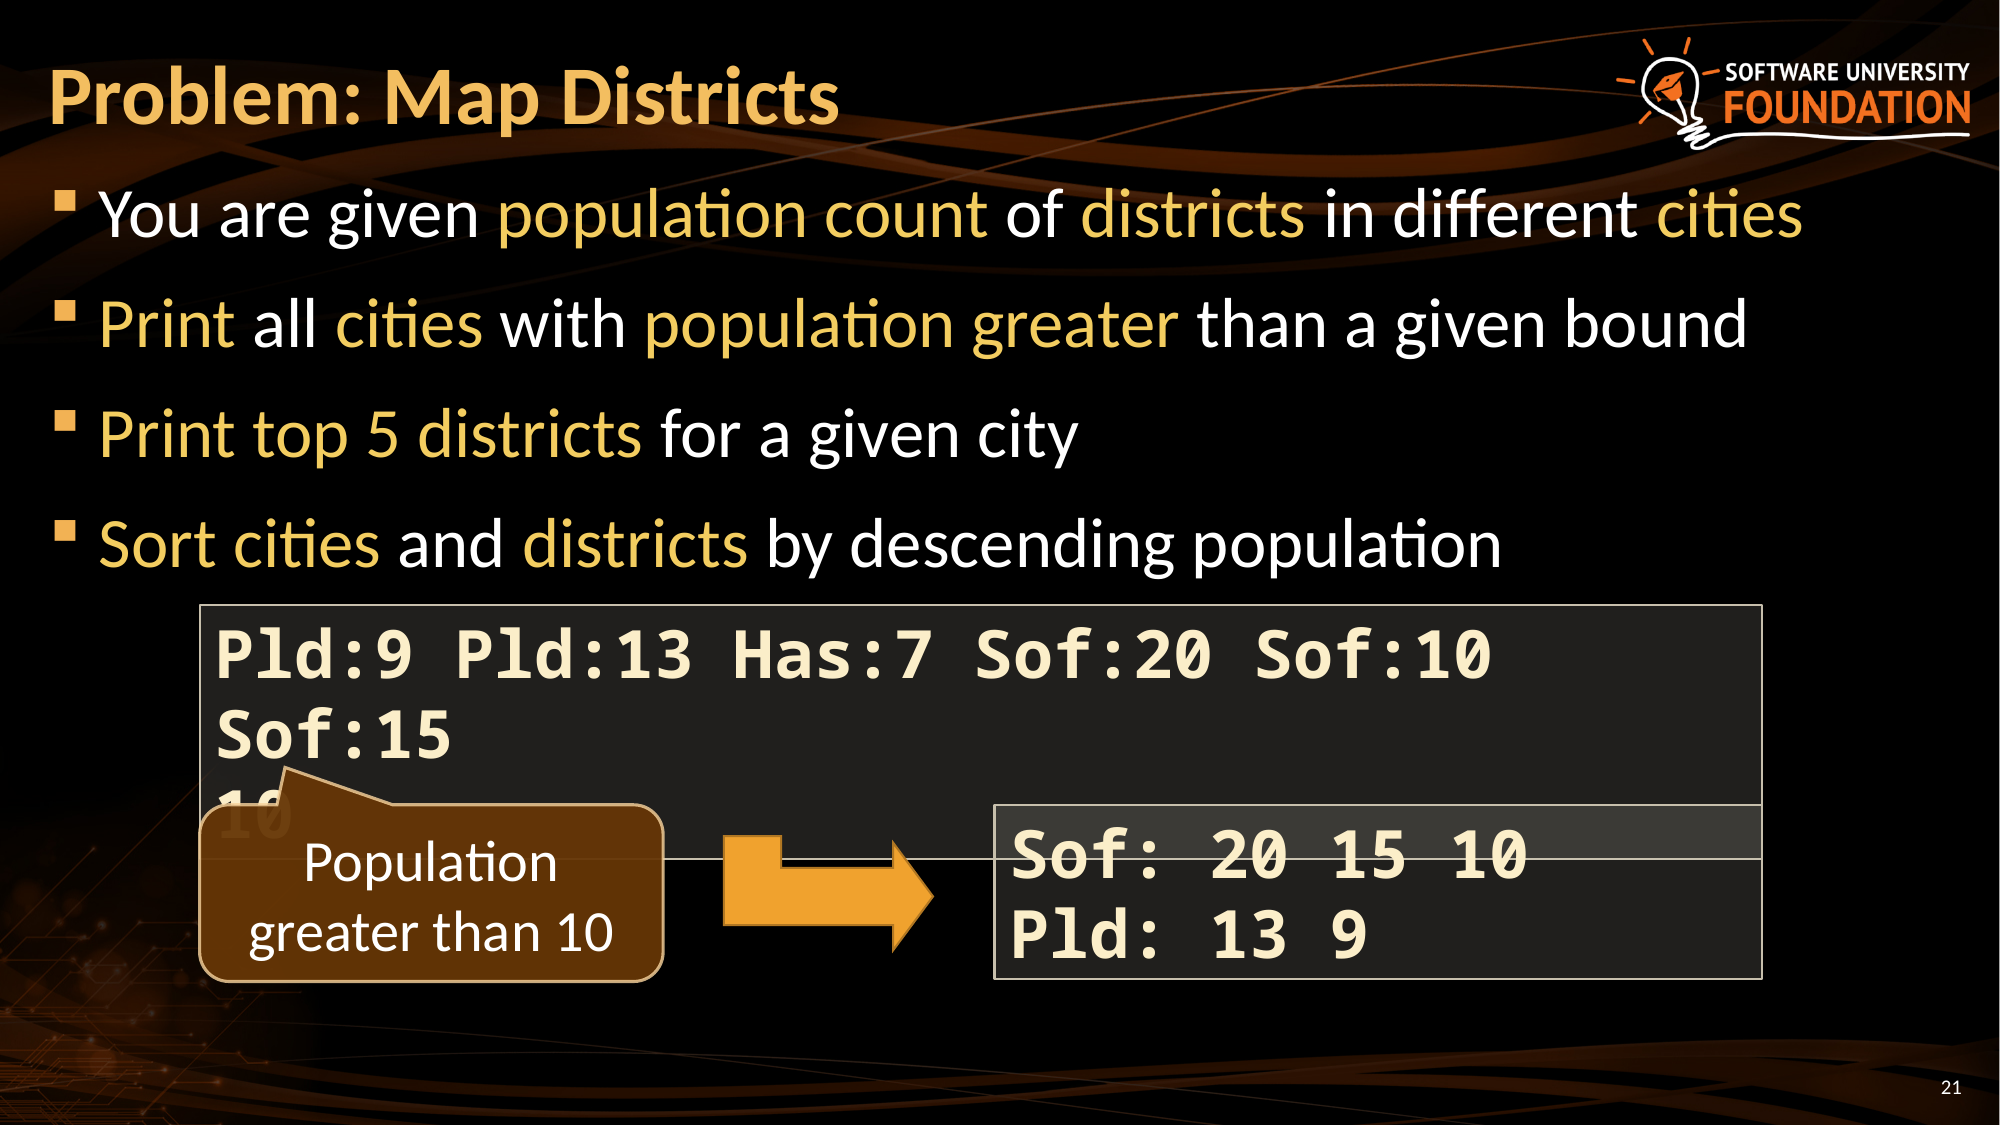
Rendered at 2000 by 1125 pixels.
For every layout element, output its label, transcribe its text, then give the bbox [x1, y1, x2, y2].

title Problem: Map Districts [30, 6, 1602, 189]
slide_number 21 [1897, 1075, 1968, 1103]
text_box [199, 604, 1763, 982]
list You are given population count of districts in different cities Print all cities with population greater than a given bound Print top 5 districts for a given city Sort cities and districts by descending population [31, 161, 1968, 1075]
picture [0, 0, 2000, 1125]
